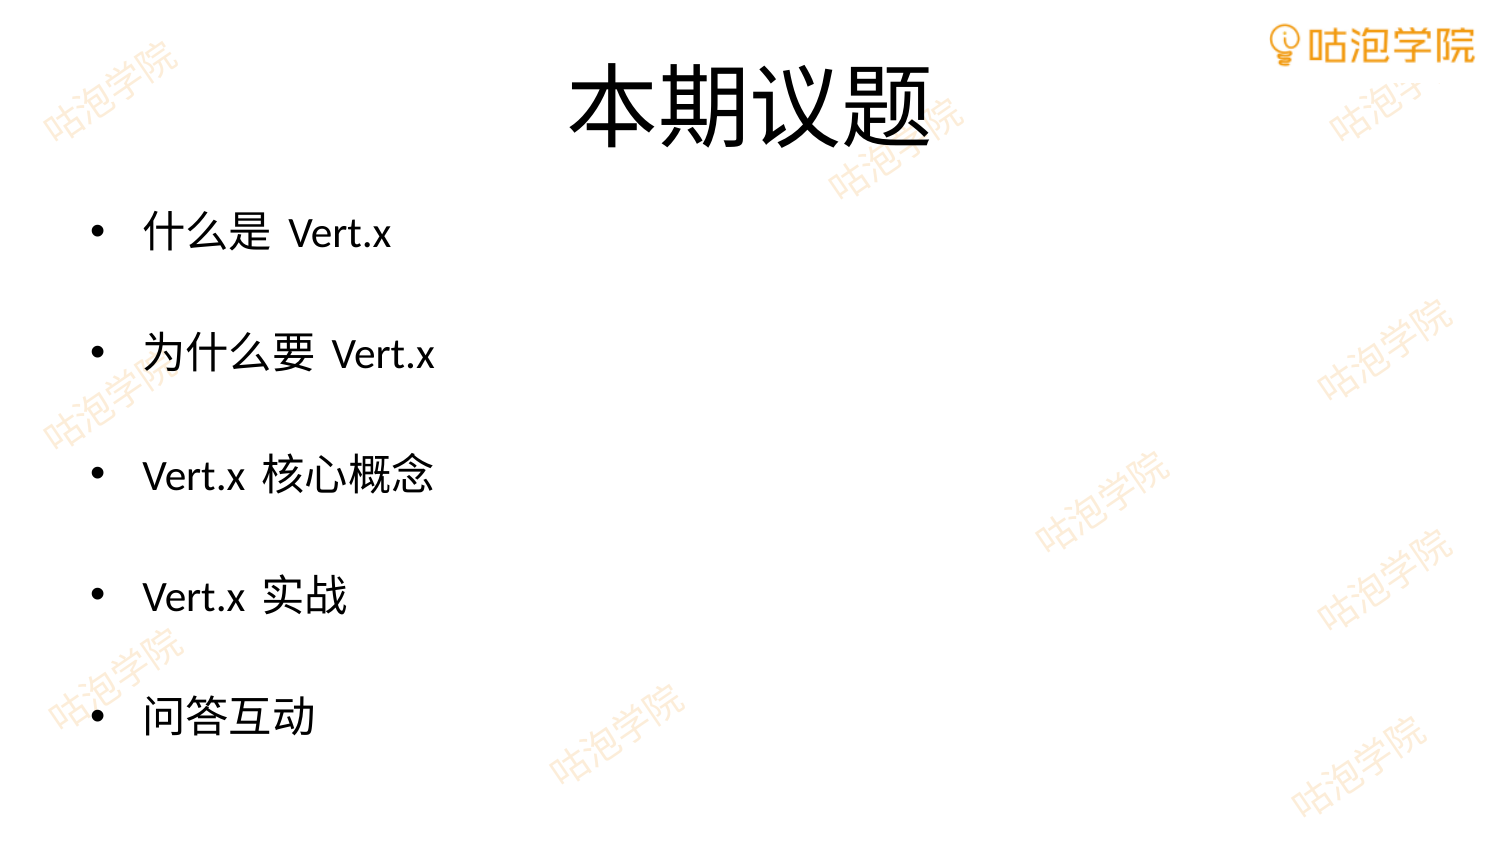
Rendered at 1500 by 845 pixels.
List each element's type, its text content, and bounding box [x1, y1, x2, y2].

list 什么是 Vert.x 为什么要 Vert.x Vert.x 核心概念 Vert.x 实战 问答互动 [75, 196, 1425, 754]
picture [1269, 11, 1477, 83]
title 本期议题 [75, 33, 1425, 175]
